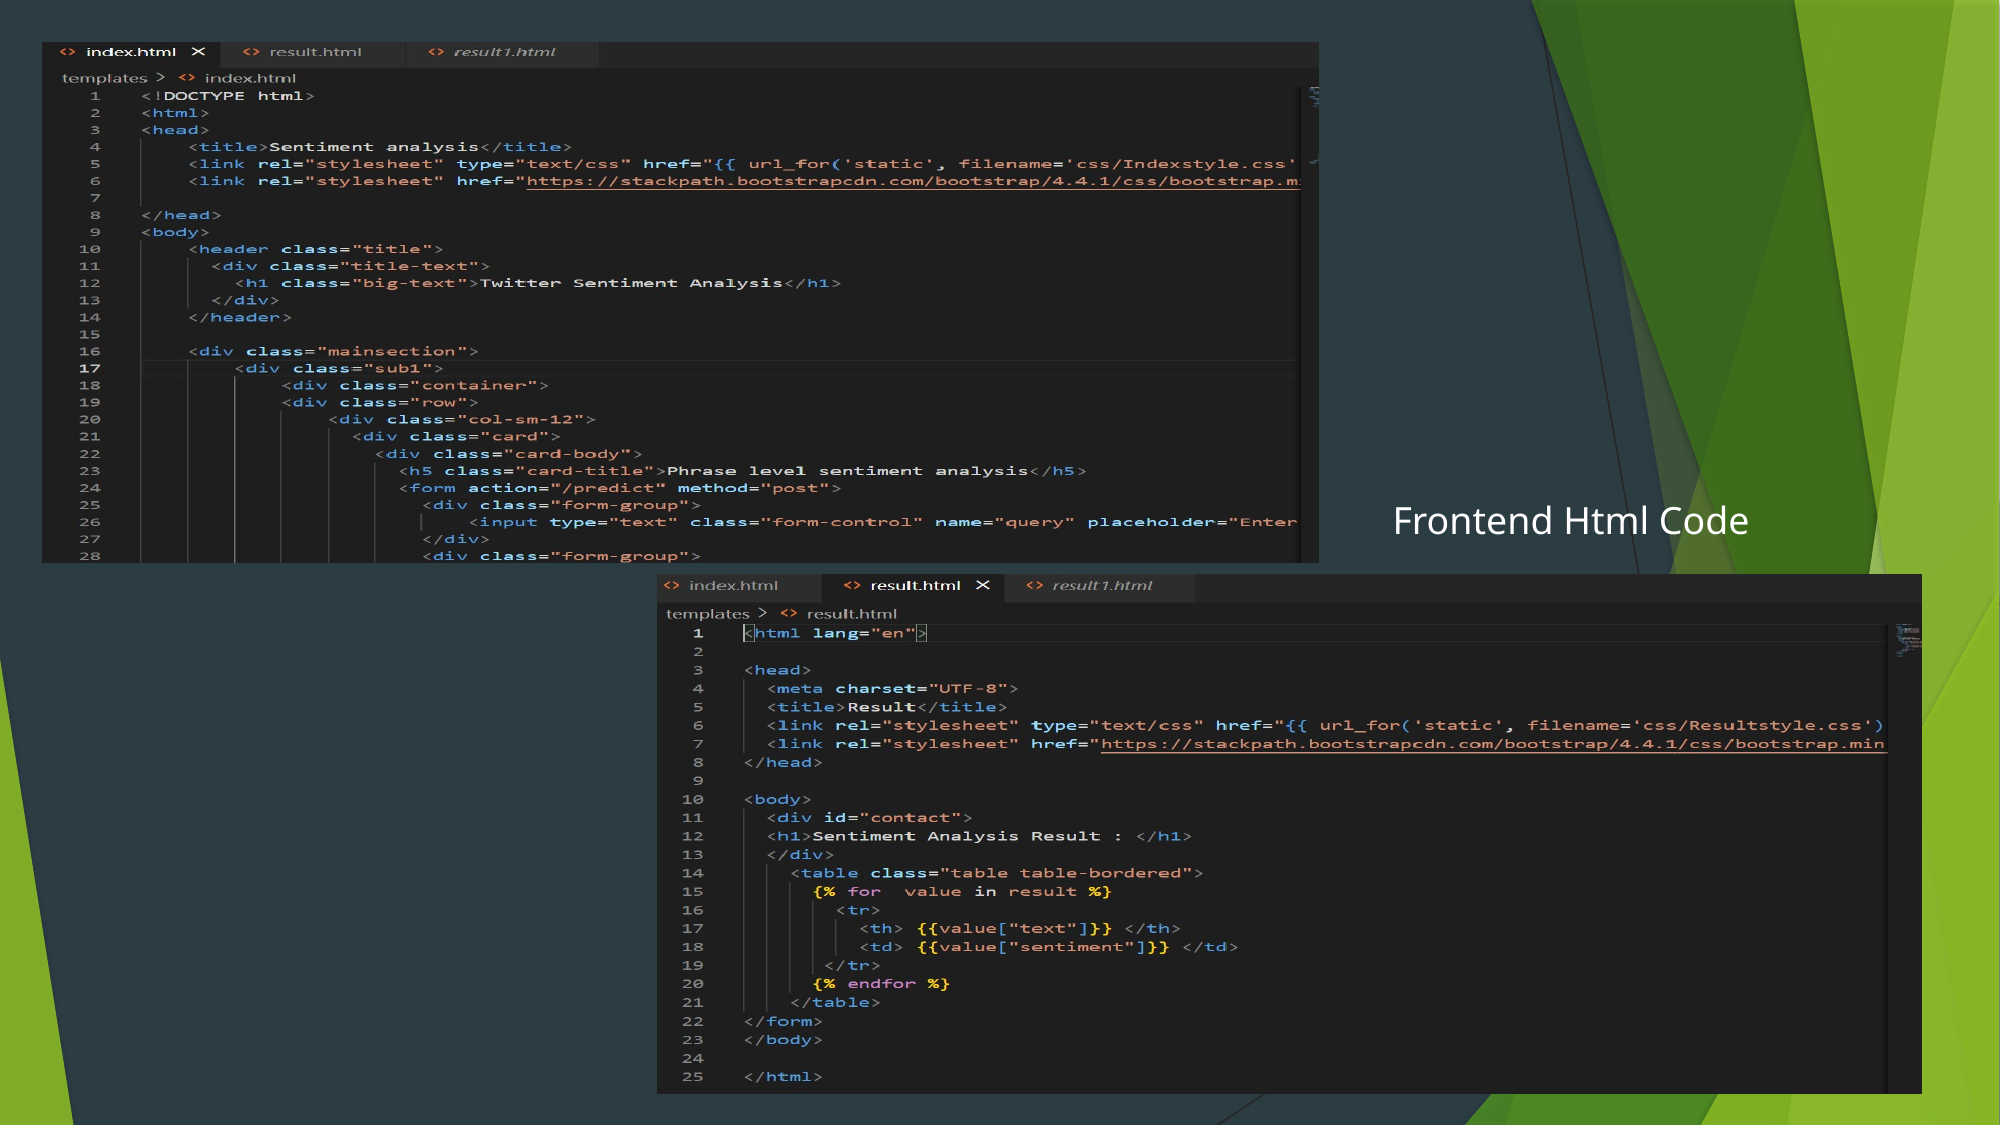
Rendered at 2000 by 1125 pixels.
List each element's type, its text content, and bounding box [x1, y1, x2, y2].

text_box Frontend Html Code [1377, 490, 1898, 550]
picture [656, 573, 1922, 1095]
picture [42, 42, 1320, 563]
